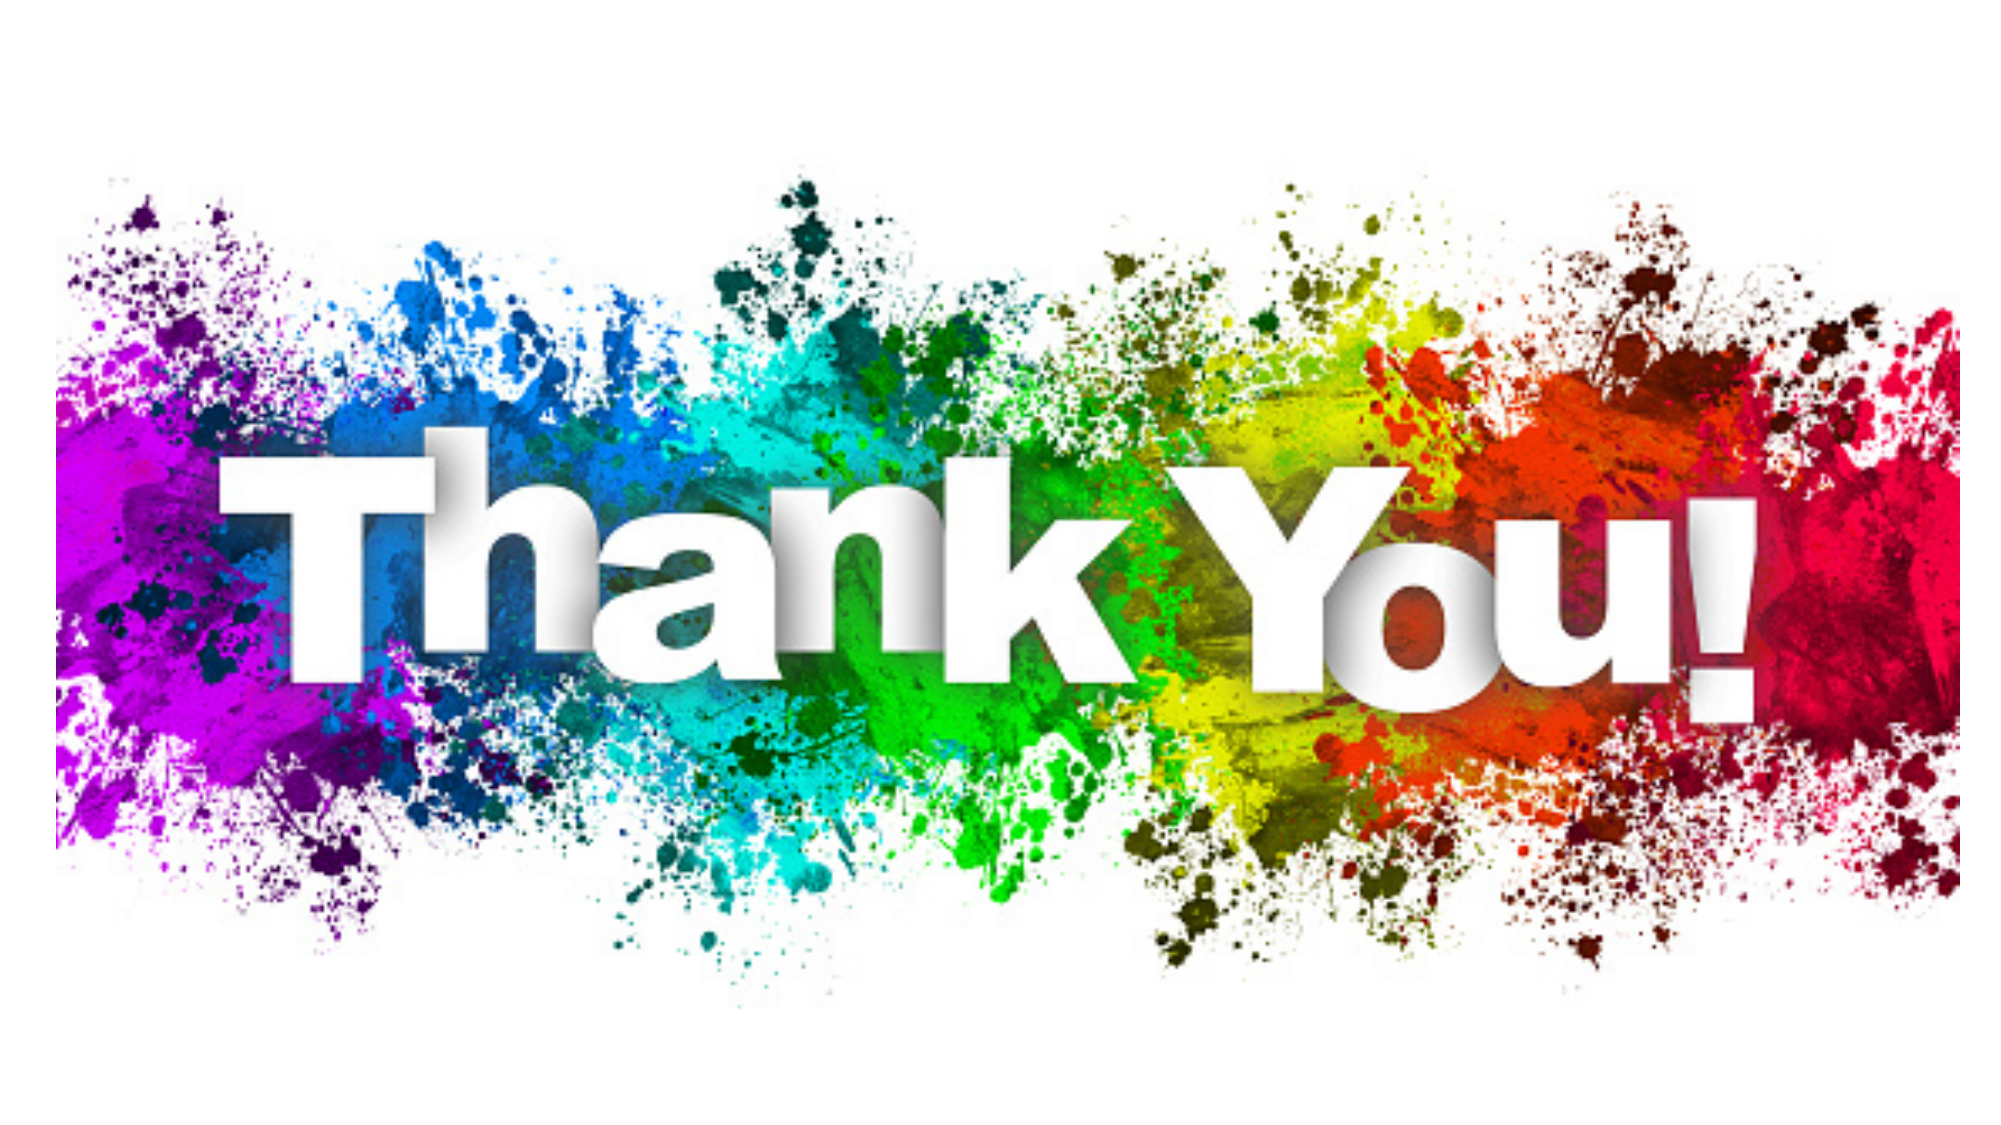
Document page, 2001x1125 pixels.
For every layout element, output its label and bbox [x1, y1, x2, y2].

picture [56, 53, 1960, 1066]
